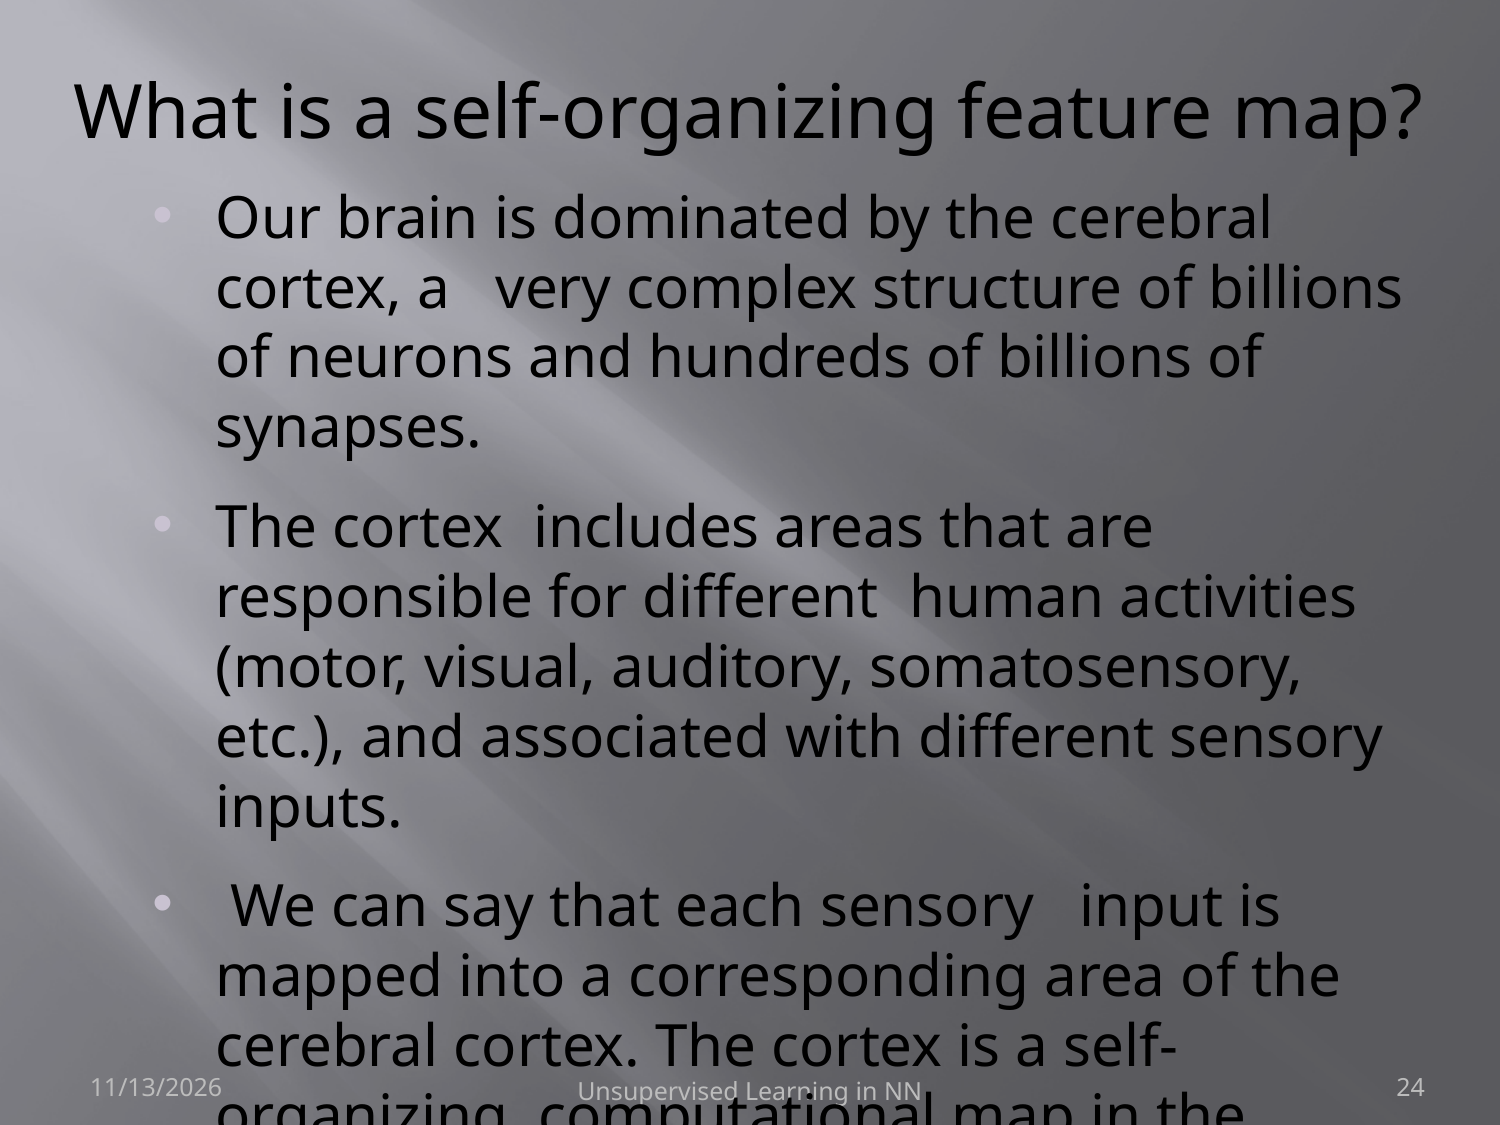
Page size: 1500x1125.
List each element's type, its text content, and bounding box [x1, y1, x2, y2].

text_box Our brain is dominated by the cerebral cortex, a very complex structure of billions of neurons and hundreds of billions of synapses. The cortex includes areas that are responsible for different human activities (motor, visual, auditory, somatosensory, etc.), and associated with different sensory inputs. We can say that each sensory input is mapped into a corresponding area of the cerebral cortex. The cortex is a self-organizing computational map in the human brain. [137, 172, 1450, 1125]
text_box What is a self-organizing feature map? [59, 55, 1439, 161]
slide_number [75, 1052, 137, 1113]
